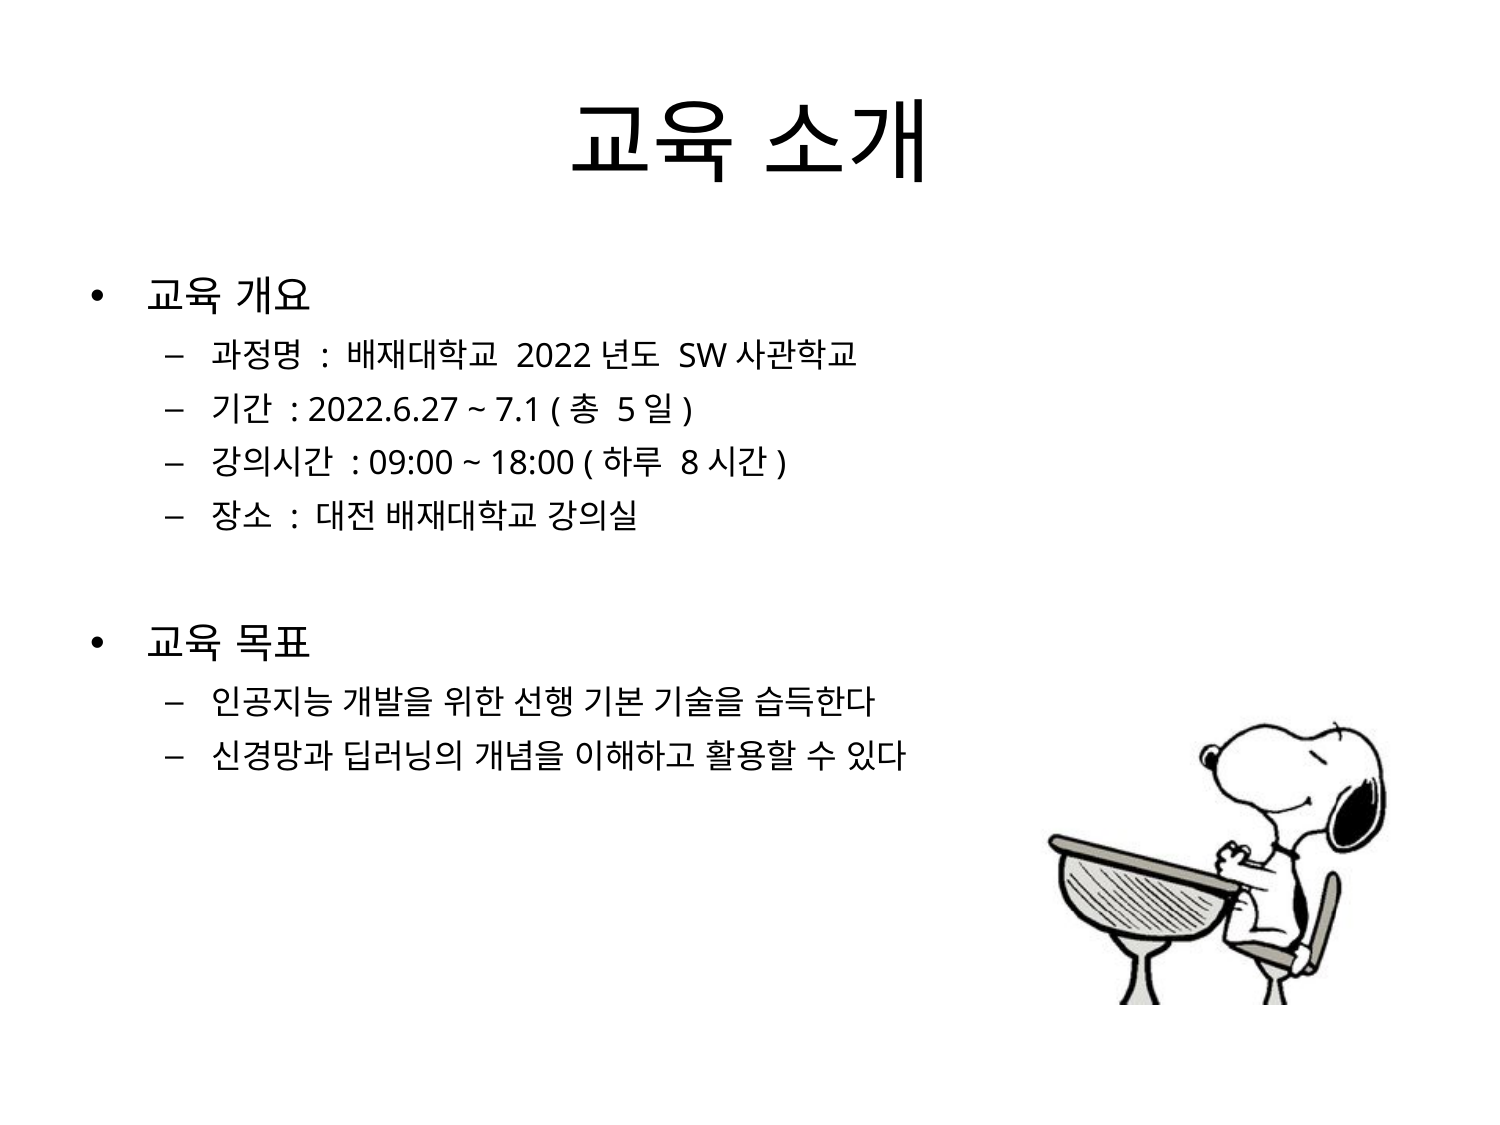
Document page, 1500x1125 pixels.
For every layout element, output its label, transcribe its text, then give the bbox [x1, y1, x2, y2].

picture [1033, 703, 1403, 1005]
list 교육 개요 과정명 : 배재대학교 2022년도 SW사관학교 기간 : 2022.6.27 ~ 7.1 (총 5일) 강의시간 : 09:00 ~ 18:00 (하루 8시간) 장소 : 대전 배재대학교 강의실 교육 목표 인공지능 개발을 위한 선행 기본 기술을 습득한다 신경망과 딥러닝의 개념을 이해하고 활용할 수 있다 [75, 262, 1425, 1005]
title 교육 소개 [75, 45, 1425, 233]
